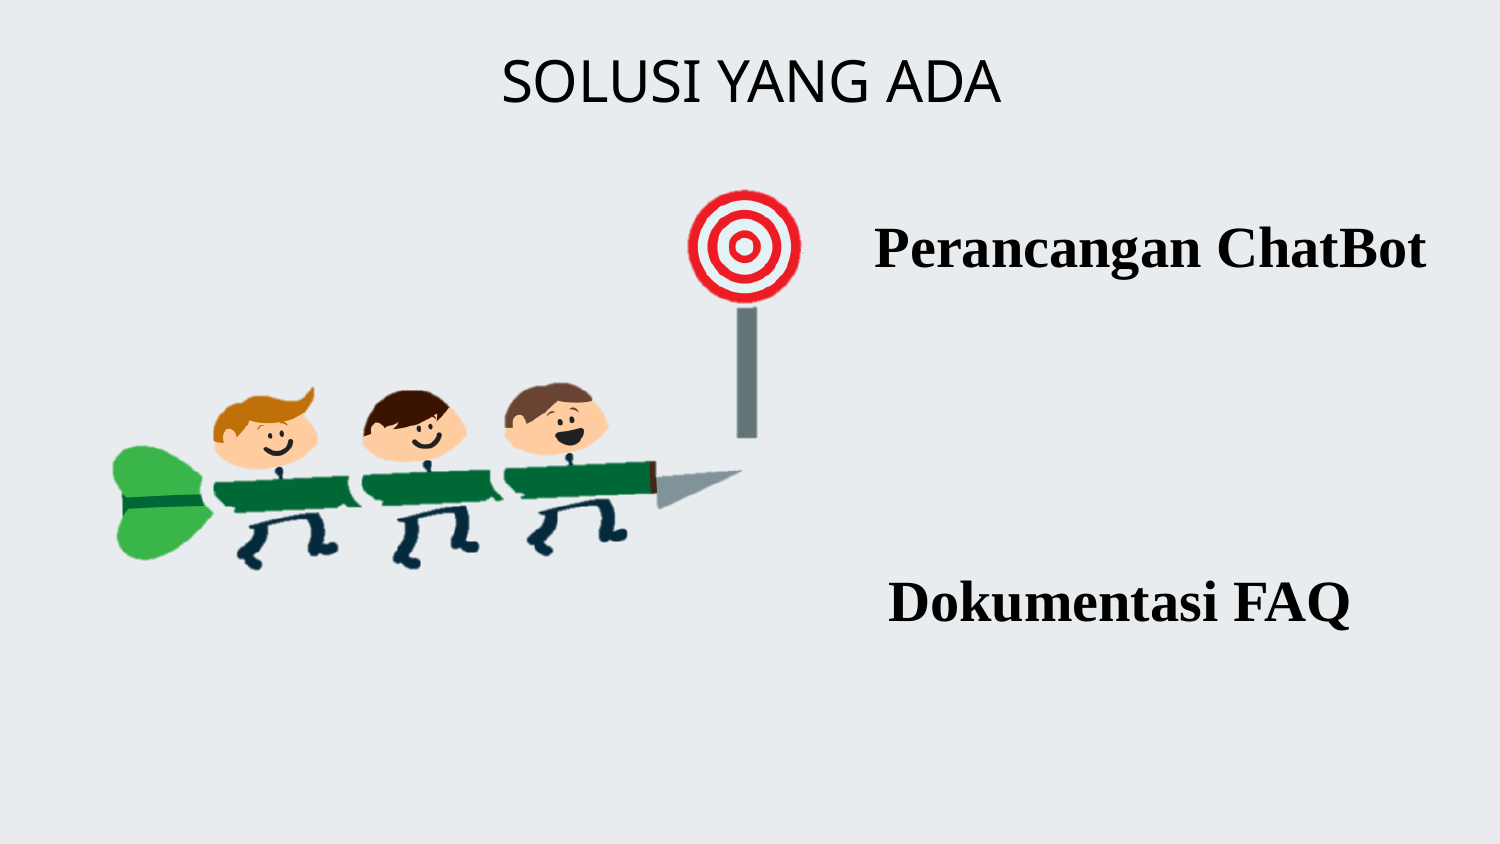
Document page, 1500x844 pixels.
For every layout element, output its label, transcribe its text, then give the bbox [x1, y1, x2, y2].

text_box Dokumentasi FAQ [873, 555, 1500, 641]
text_box Perancangan ChatBot [860, 202, 1500, 287]
text_box SOLUSI YANG ADA [118, 39, 1386, 119]
picture [42, 148, 834, 599]
